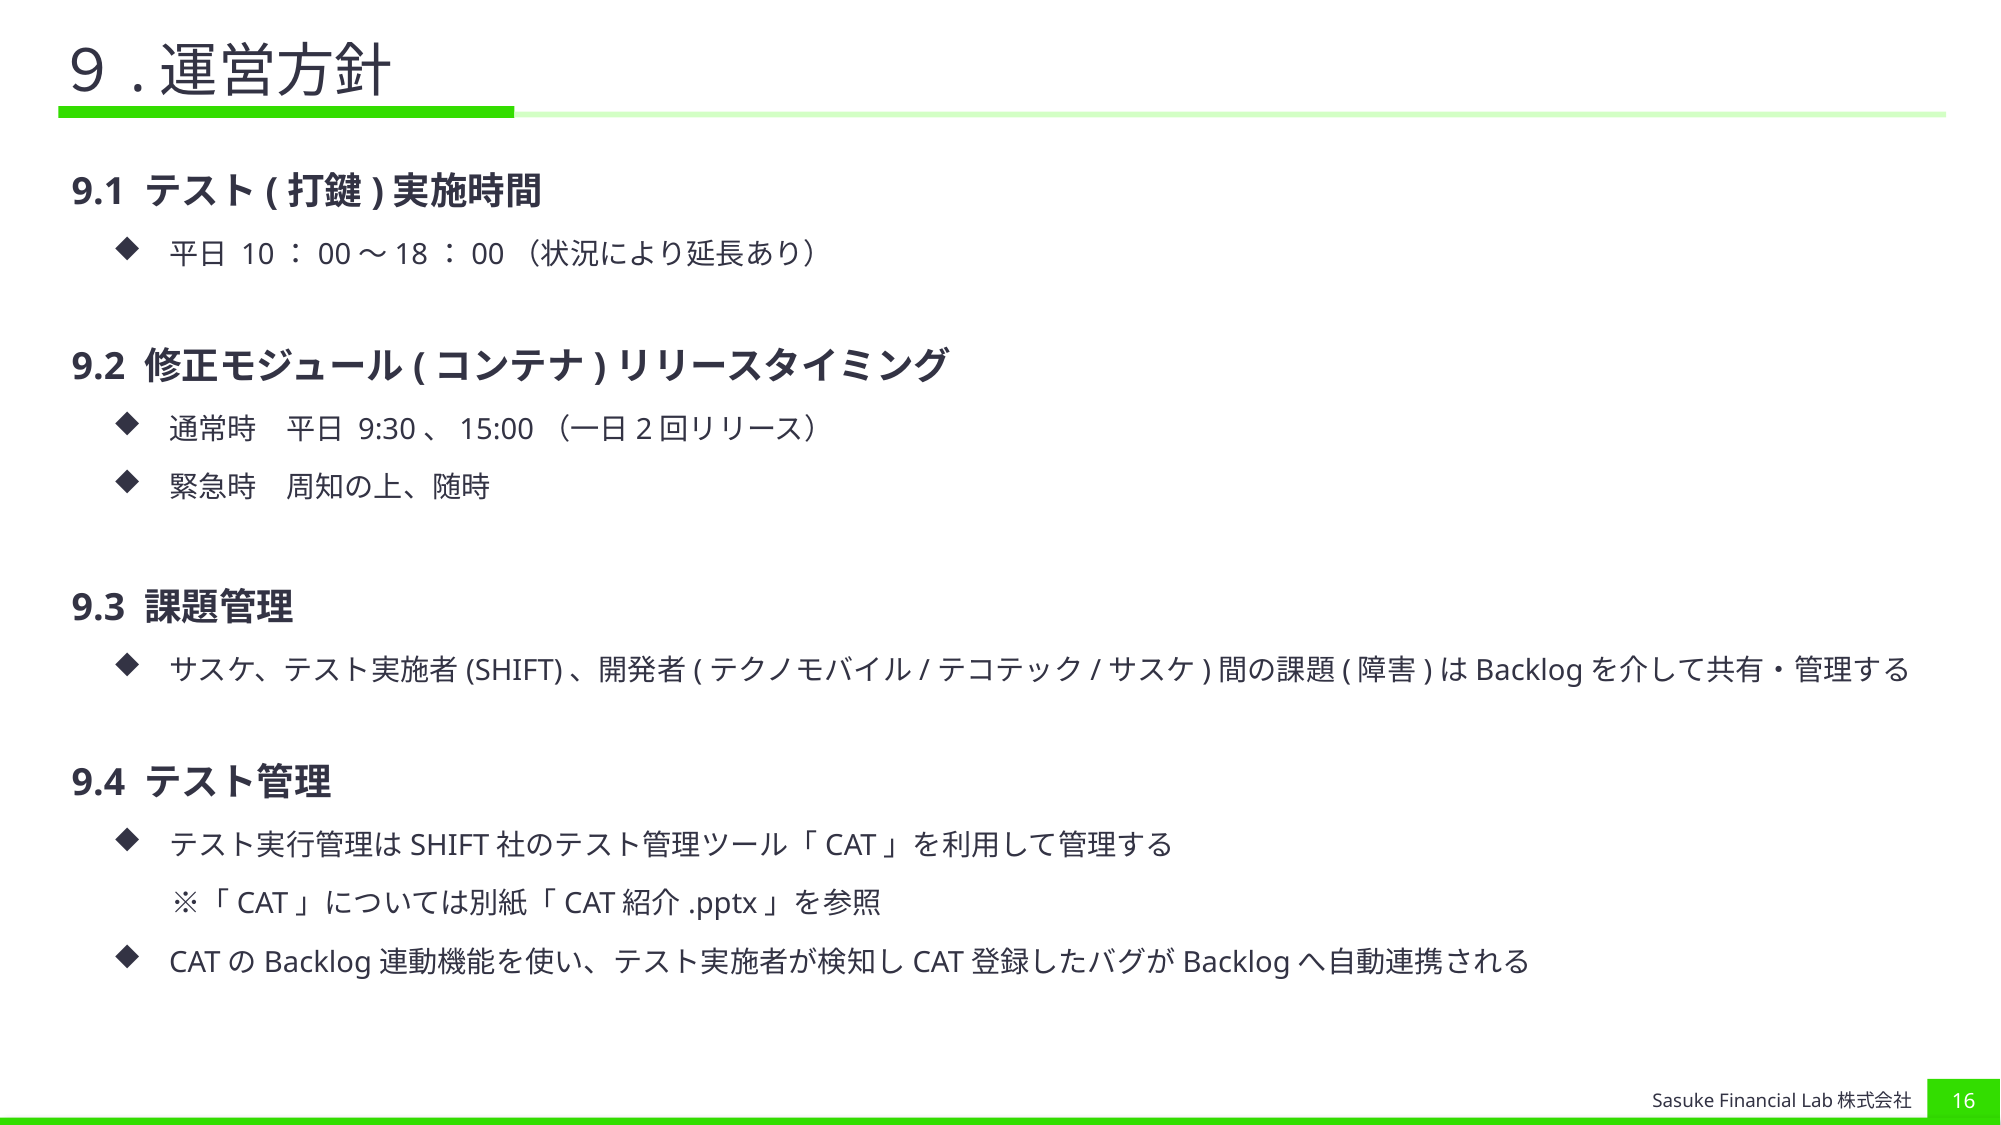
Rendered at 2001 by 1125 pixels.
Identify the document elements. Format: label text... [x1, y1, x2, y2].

footer Sasuke Financial Lab株式会社 [1628, 1079, 1927, 1120]
title ９.運営方針 [58, 29, 1949, 115]
slide_number 15 [1927, 1078, 2000, 1125]
text_box 9.1 テスト(打鍵)実施時間 平日 10：00～18：00（状況により延長あり） 9.2 修正モジュール(コンテナ)リリースタイミング 通常時 平日 9:30、15:00（一日2回リリース） 緊急時 周知の上、随時 9.3 課題管理 サスケ、テスト実施者(SHIFT)、開発者(テクノモバイル/テコテック/サスケ)間の課題(障害)はBacklogを介して共有・管理する 9.4 テスト管理 テスト実行管理はSHIFT社のテスト管理ツール「CAT」を利用して管理する ※「CAT」については別紙「CAT紹介.pptx」を参照 CATのBacklog連動機能を使い、テスト実施者が検知しCAT登録したバグがBacklogへ自動連携される [56, 145, 1947, 1063]
